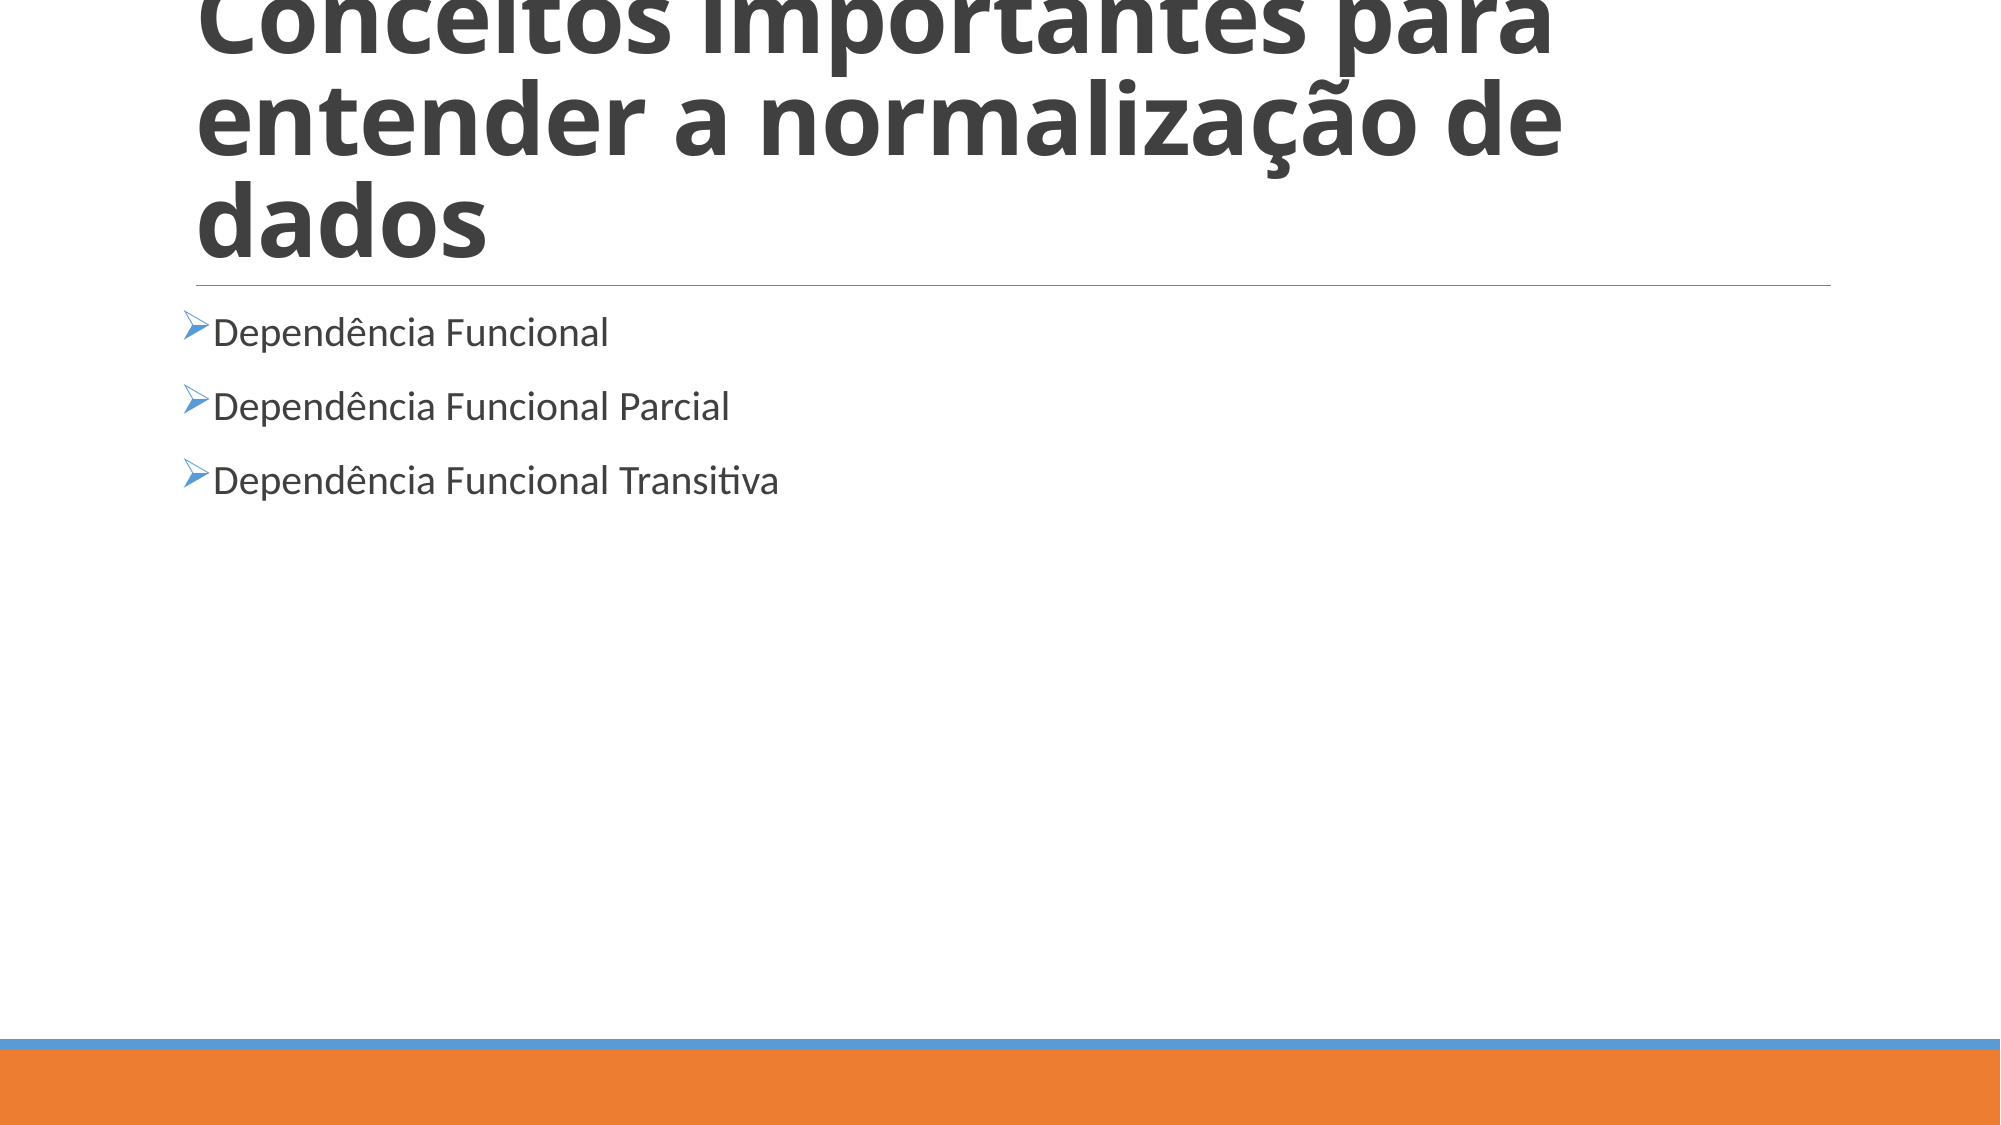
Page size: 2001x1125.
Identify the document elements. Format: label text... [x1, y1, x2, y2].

list Dependência Funcional Dependência Funcional Parcial Dependência Funcional Transitiva [180, 302, 1830, 963]
title Conceitos importantes para entender a normalização de dados [180, 47, 1830, 285]
